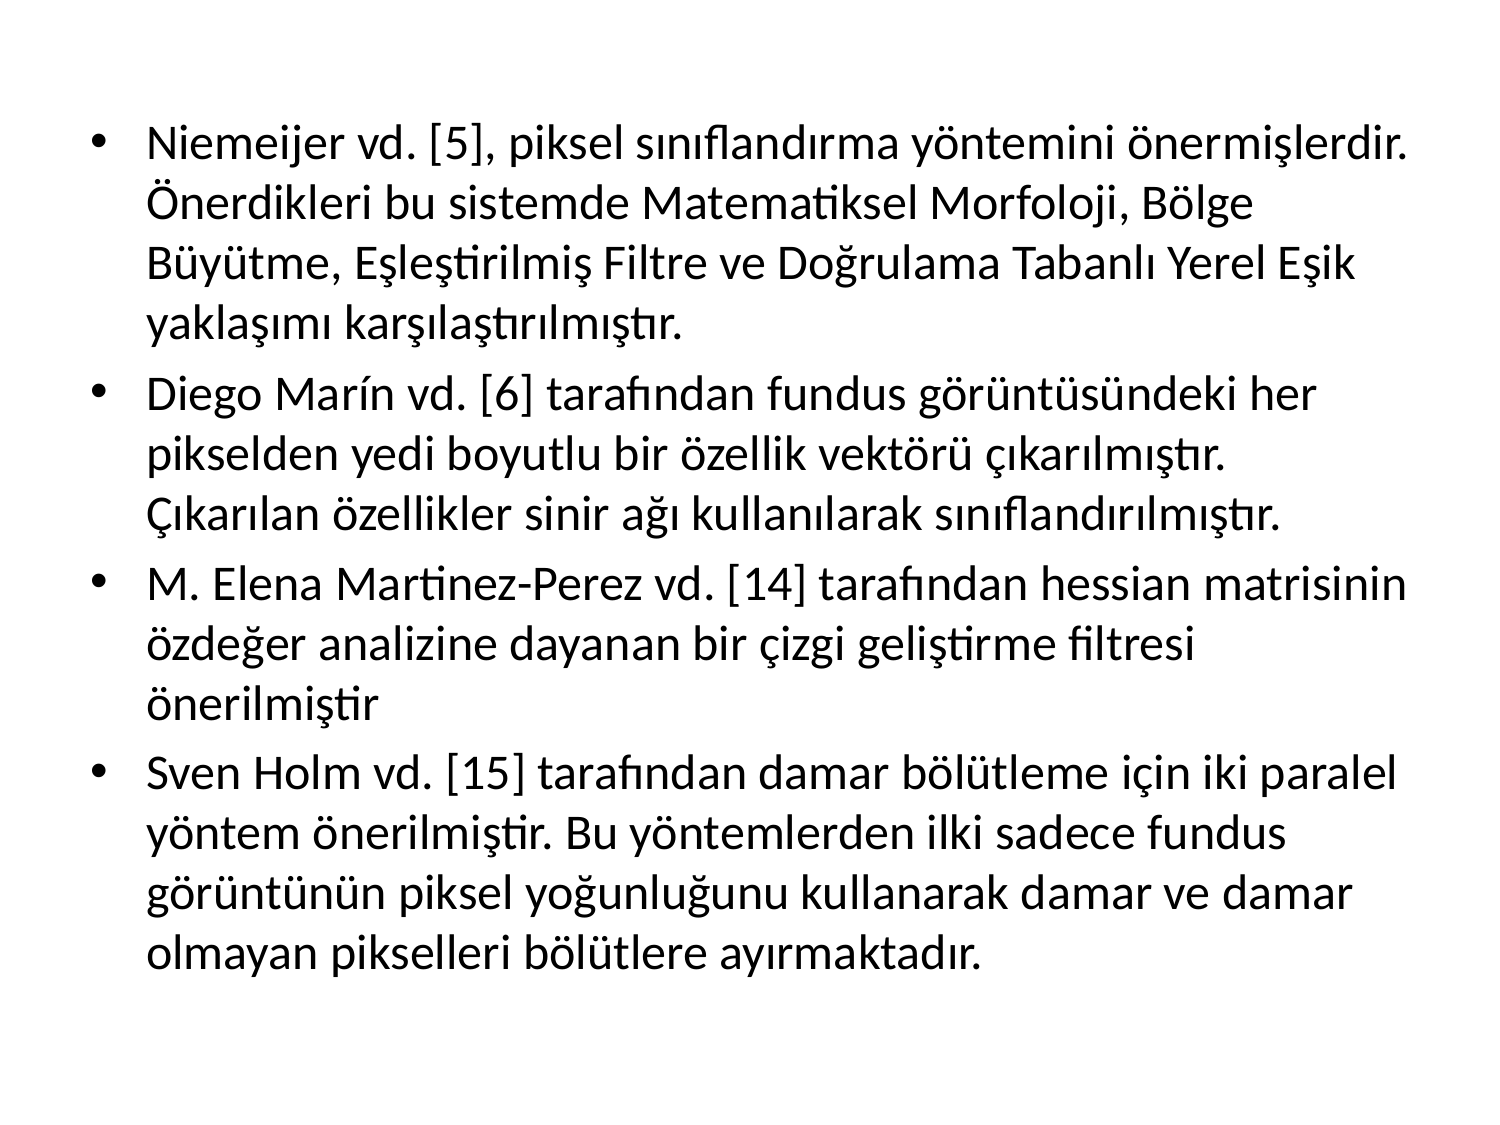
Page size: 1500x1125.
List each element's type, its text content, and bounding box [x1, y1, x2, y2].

list Niemeijer vd. [5], piksel sınıflandırma yöntemini önermişlerdir. Önerdikleri bu sistemde Matematiksel Morfoloji, Bölge Büyütme, Eşleştirilmiş Filtre ve Doğrulama Tabanlı Yerel Eşik yaklaşımı karşılaştırılmıştır. Diego Marín vd. [6] tarafından fundus görüntüsündeki her pikselden yedi boyutlu bir özellik vektörü çıkarılmıştır. Çıkarılan özellikler sinir ağı kullanılarak sınıflandırılmıştır. M. Elena Martinez-Perez vd. [14] tarafından hessian matrisinin özdeğer analizine dayanan bir çizgi geliştirme filtresi önerilmiştir Sven Holm vd. [15] tarafından damar bölütleme için iki paralel yöntem önerilmiştir. Bu yöntemlerden ilki sadece fundus görüntünün piksel yoğunluğunu kullanarak damar ve damar olmayan pikselleri bölütlere ayırmaktadır. [75, 12, 1425, 1005]
